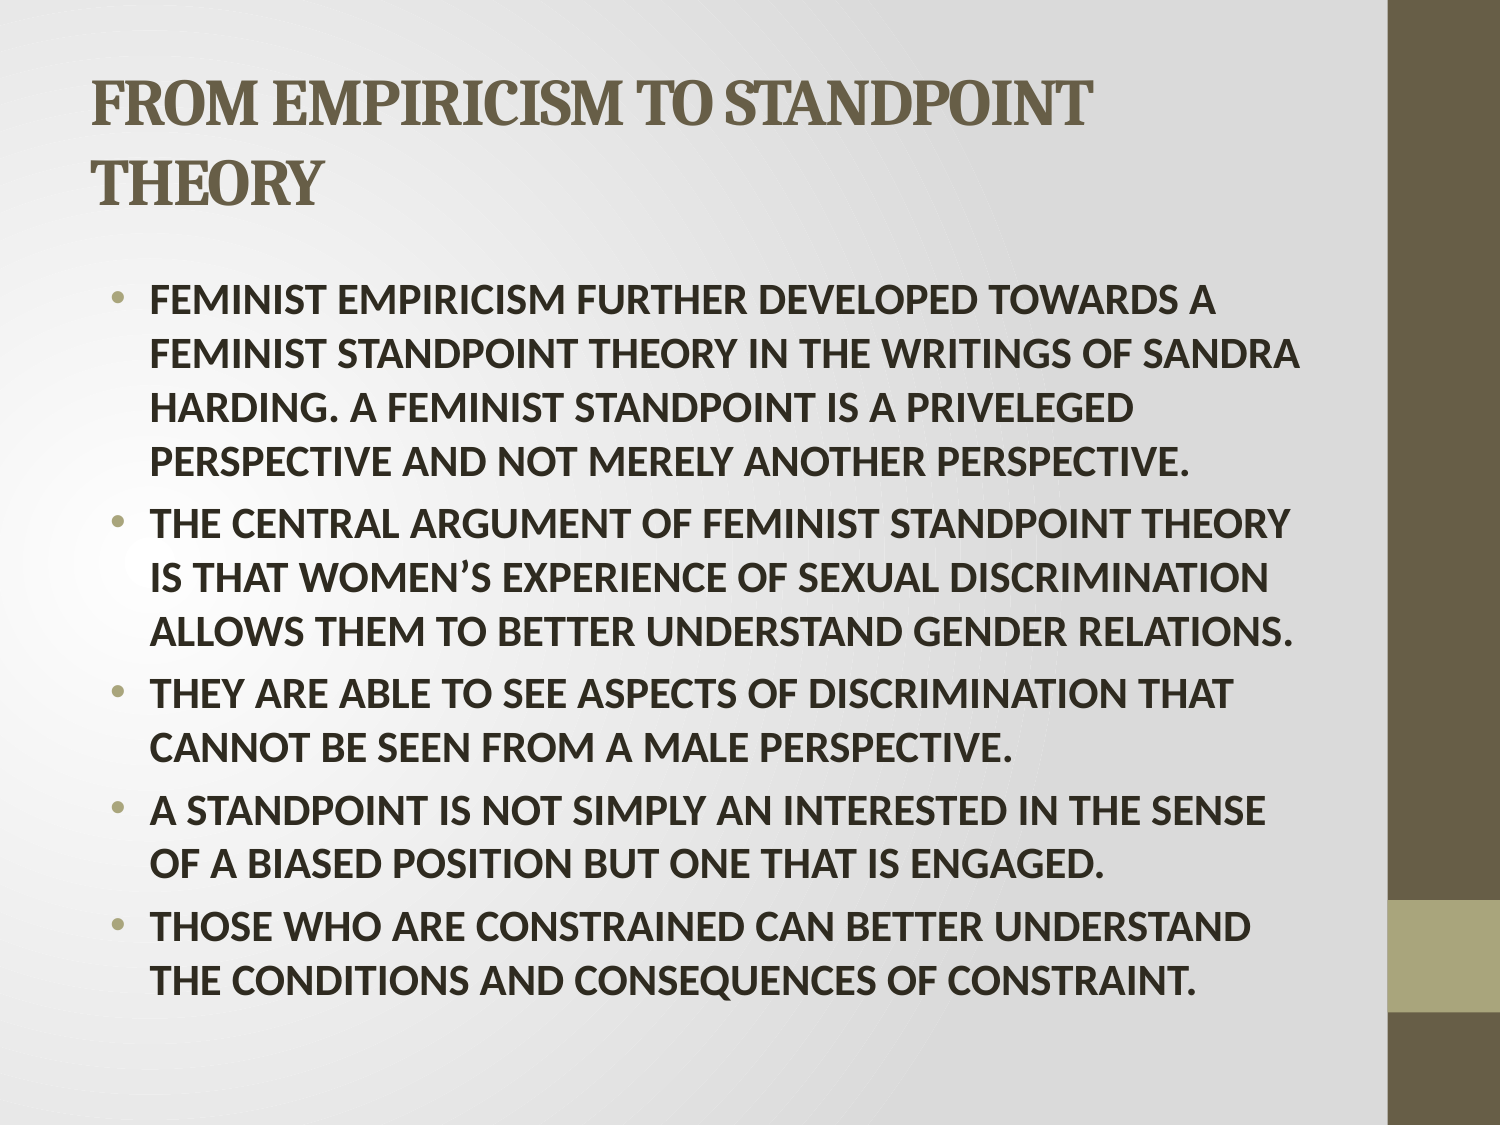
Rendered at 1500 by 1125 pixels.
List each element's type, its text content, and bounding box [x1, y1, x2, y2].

title FROM EMPIRICISM TO STANDPOINT THEORY [75, 45, 1325, 233]
list FEMINIST EMPIRICISM FURTHER DEVELOPED TOWARDS A FEMINIST STANDPOINT THEORY IN THE WRITINGS OF SANDRA HARDING. A FEMINIST STANDPOINT IS A PRIVELEGED PERSPECTIVE AND NOT MERELY ANOTHER PERSPECTIVE. THE CENTRAL ARGUMENT OF FEMINIST STANDPOINT THEORY IS THAT WOMEN’S EXPERIENCE OF SEXUAL DISCRIMINATION ALLOWS THEM TO BETTER UNDERSTAND GENDER RELATIONS. THEY ARE ABLE TO SEE ASPECTS OF DISCRIMINATION THAT CANNOT BE SEEN FROM A MALE PERSPECTIVE. A STANDPOINT IS NOT SIMPLY AN INTERESTED IN THE SENSE OF A BIASED POSITION BUT ONE THAT IS ENGAGED. THOSE WHO ARE CONSTRAINED CAN BETTER UNDERSTAND THE CONDITIONS AND CONSEQUENCES OF CONSTRAINT. [75, 262, 1325, 1050]
